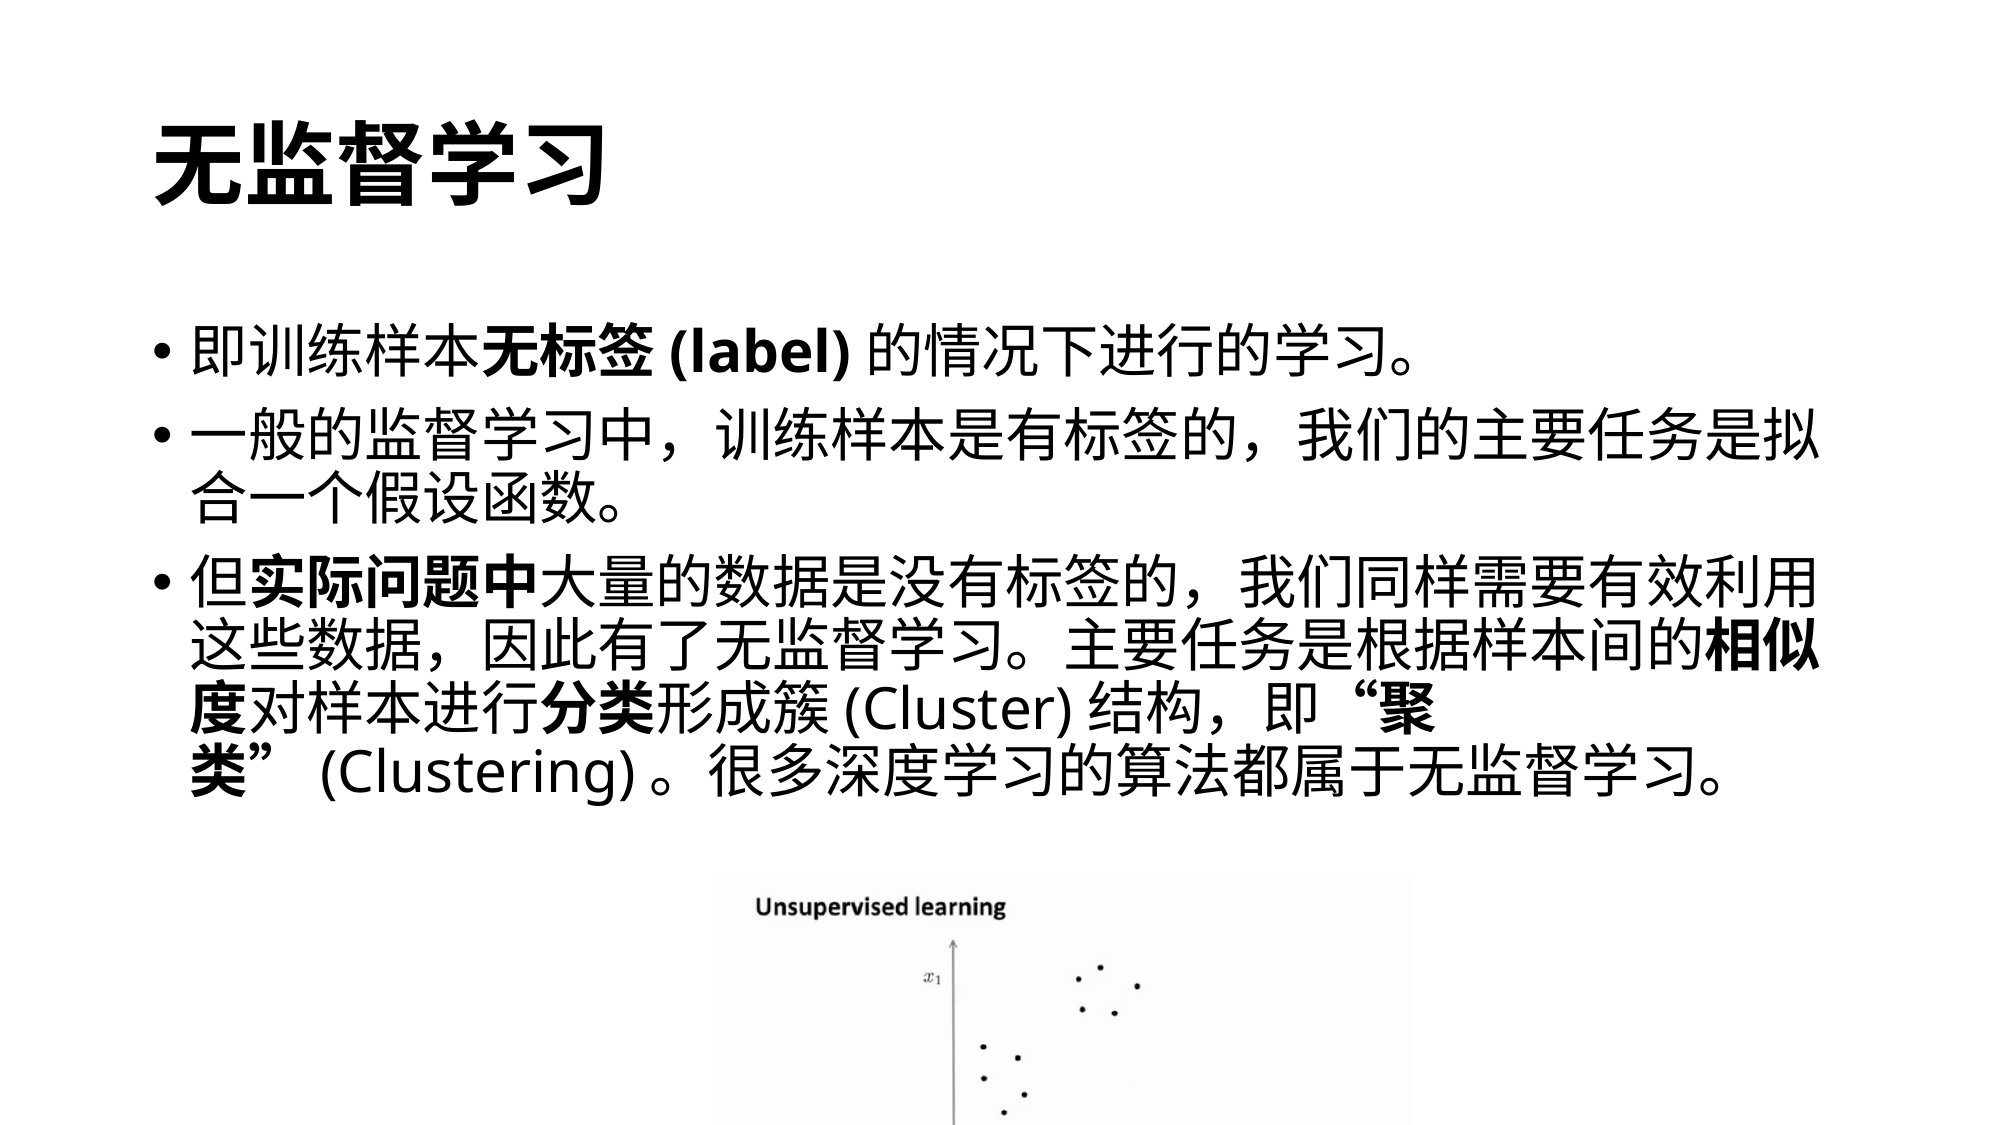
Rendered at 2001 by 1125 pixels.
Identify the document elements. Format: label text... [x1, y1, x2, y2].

title 无监督学习 [137, 59, 1863, 278]
list 即训练样本无标签(label)的情况下进行的学习。 一般的监督学习中，训练样本是有标签的，我们的主要任务是拟合一个假设函数。 但实际问题中大量的数据是没有标签的，我们同样需要有效利用这些数据，因此有了无监督学习。主要任务是根据样本间的相似度对样本进行分类形成簇(Cluster)结构，即“聚类”(Clustering)。很多深度学习的算法都属于无监督学习。 [137, 314, 1863, 1029]
picture [693, 874, 1749, 1125]
